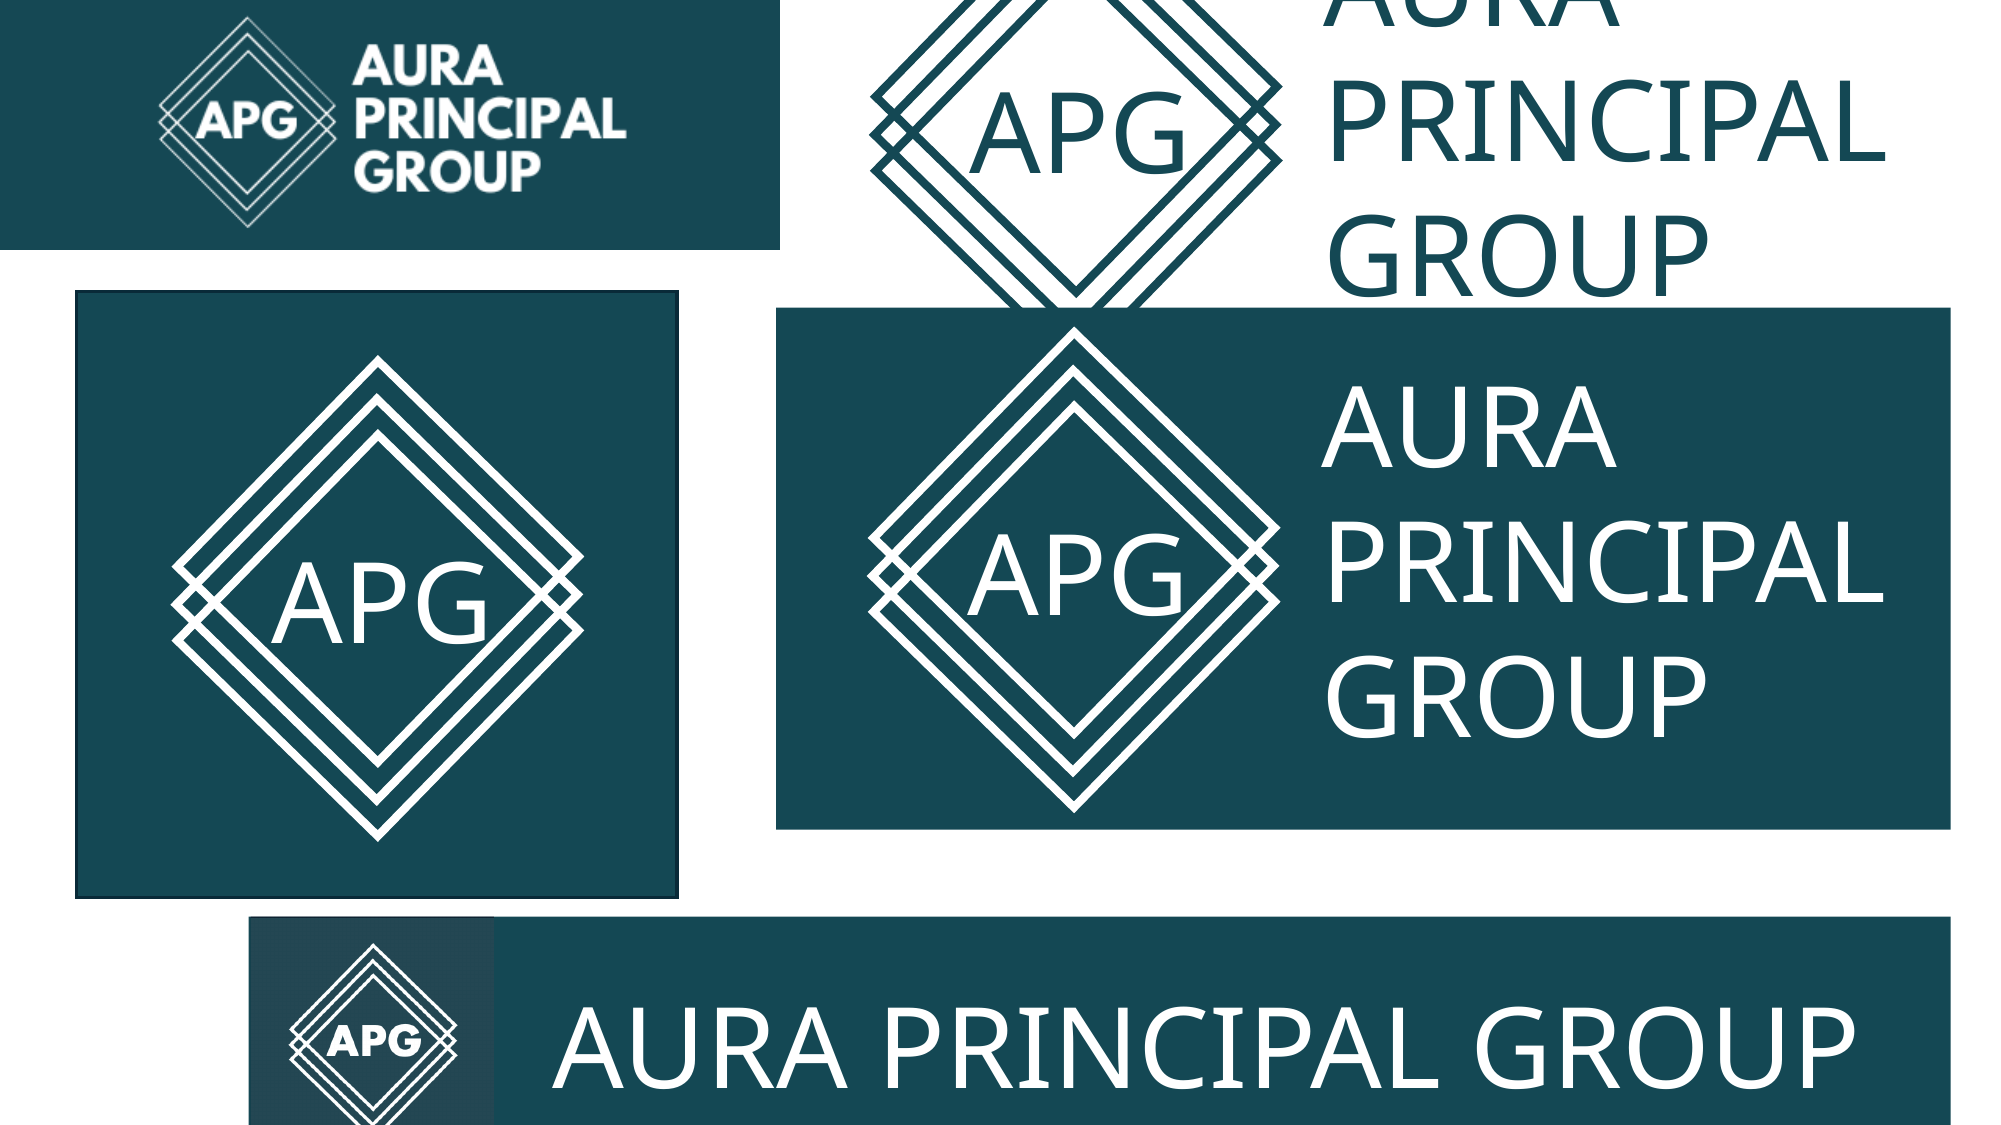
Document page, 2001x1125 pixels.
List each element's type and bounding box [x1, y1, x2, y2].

text_box [247, 915, 1952, 1125]
text_box [75, 290, 678, 898]
text_box [775, 307, 1952, 831]
picture [0, 0, 780, 251]
text_box [934, 0, 1908, 307]
